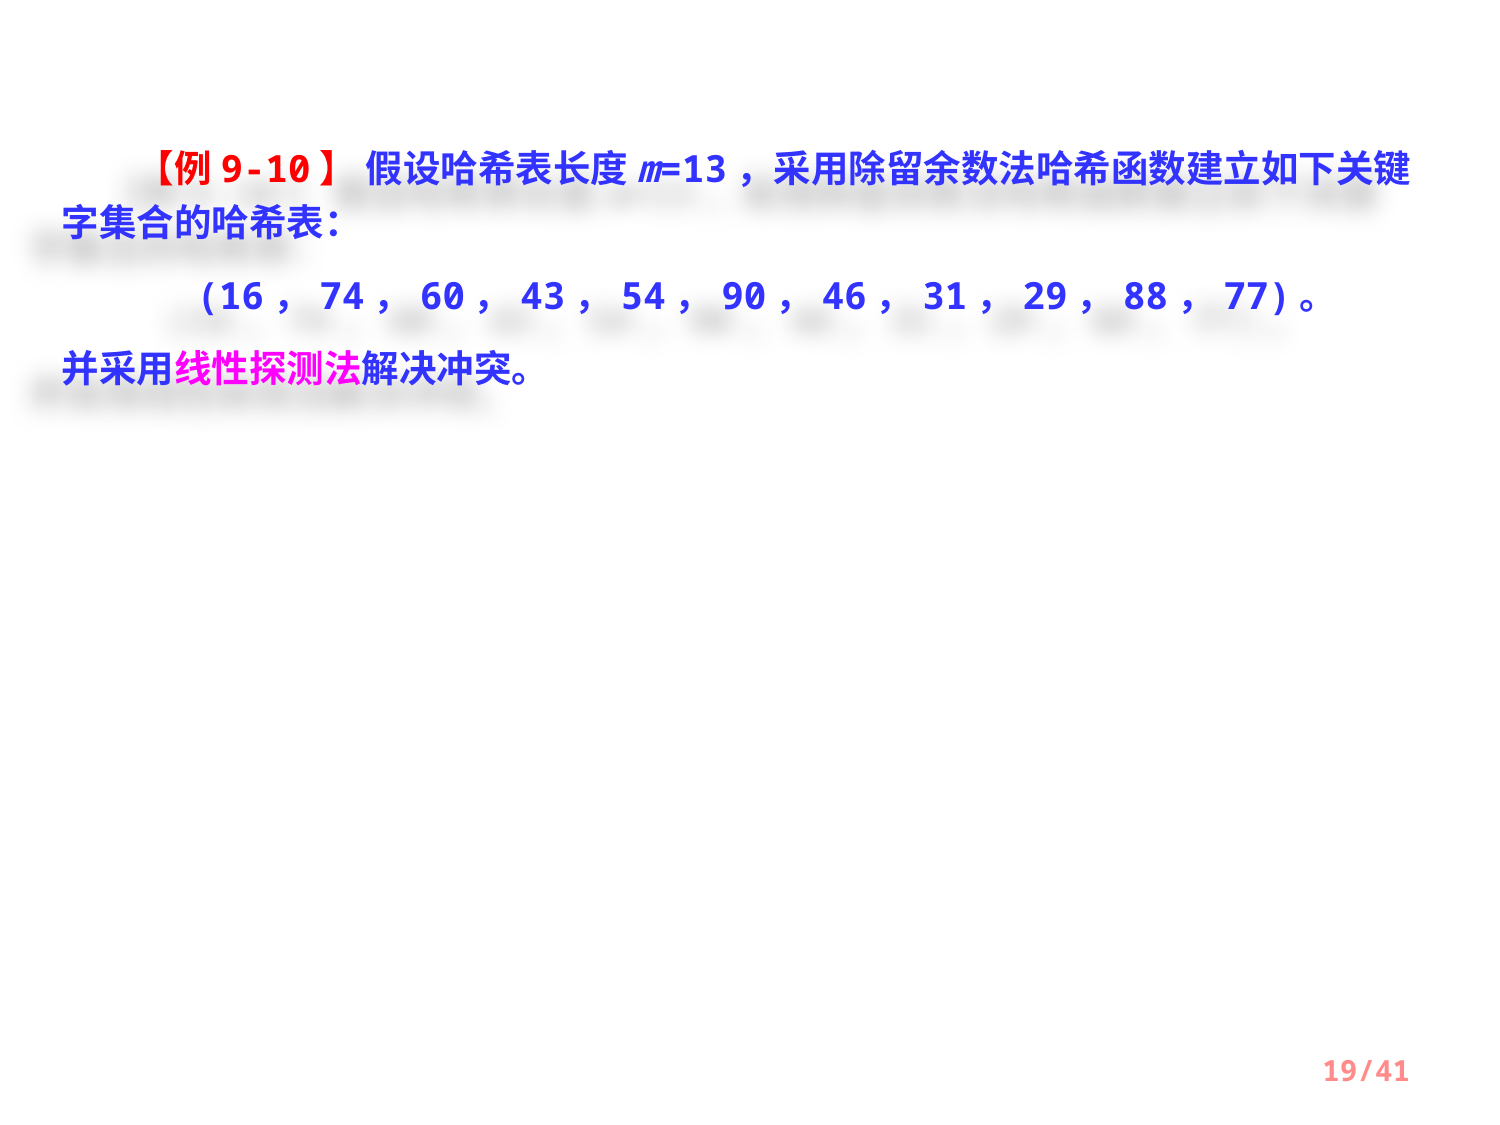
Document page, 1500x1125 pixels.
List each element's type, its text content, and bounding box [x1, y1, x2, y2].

slide_number 19/41 [1074, 1042, 1425, 1103]
text_box 【例9-10】 假设哈希表长度m=13，采用除留余数法哈希函数建立如下关键字集合的哈希表： (16，74，60，43，54，90，46，31，29，88，77)。 并采用线性探测法解决冲突。 [46, 128, 1436, 398]
